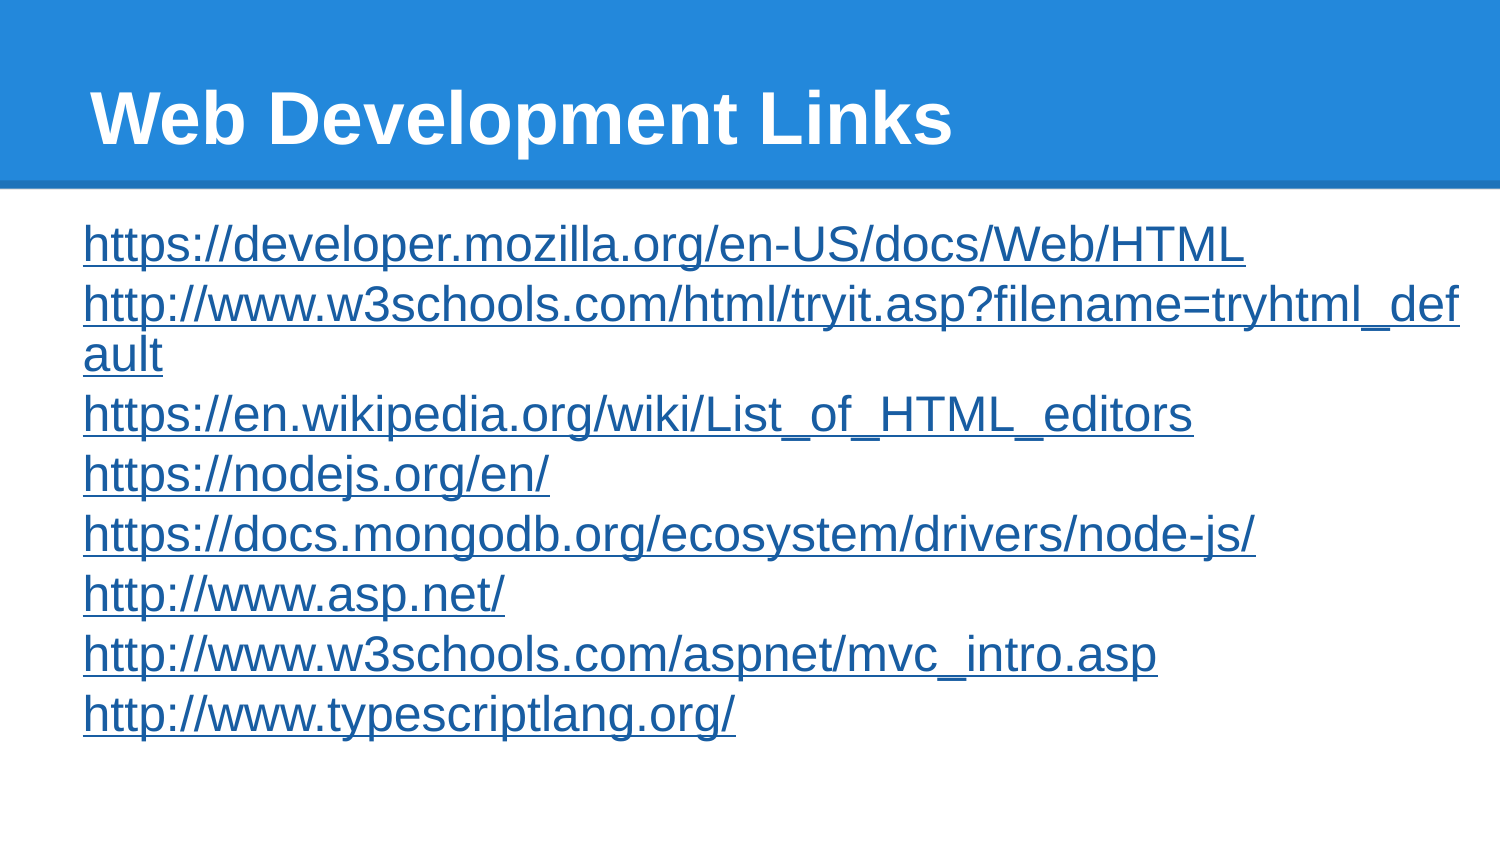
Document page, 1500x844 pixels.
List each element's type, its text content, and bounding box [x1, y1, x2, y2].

title Web Development Links [75, 33, 1425, 175]
list https://developer.mozilla.org/en-US/docs/Web/HTML http://www.w3schools.com/html/tryit.asp?filename=tryhtml_default https://en.wikipedia.org/wiki/List_of_HTML_editors https://nodejs.org/en/ https://docs.mongodb.org/ecosystem/drivers/node-js/ http://www.asp.net/ http://www.w3schools.com/aspnet/mvc_intro.asp http://www.typescriptlang.org/ [55, 196, 1500, 808]
